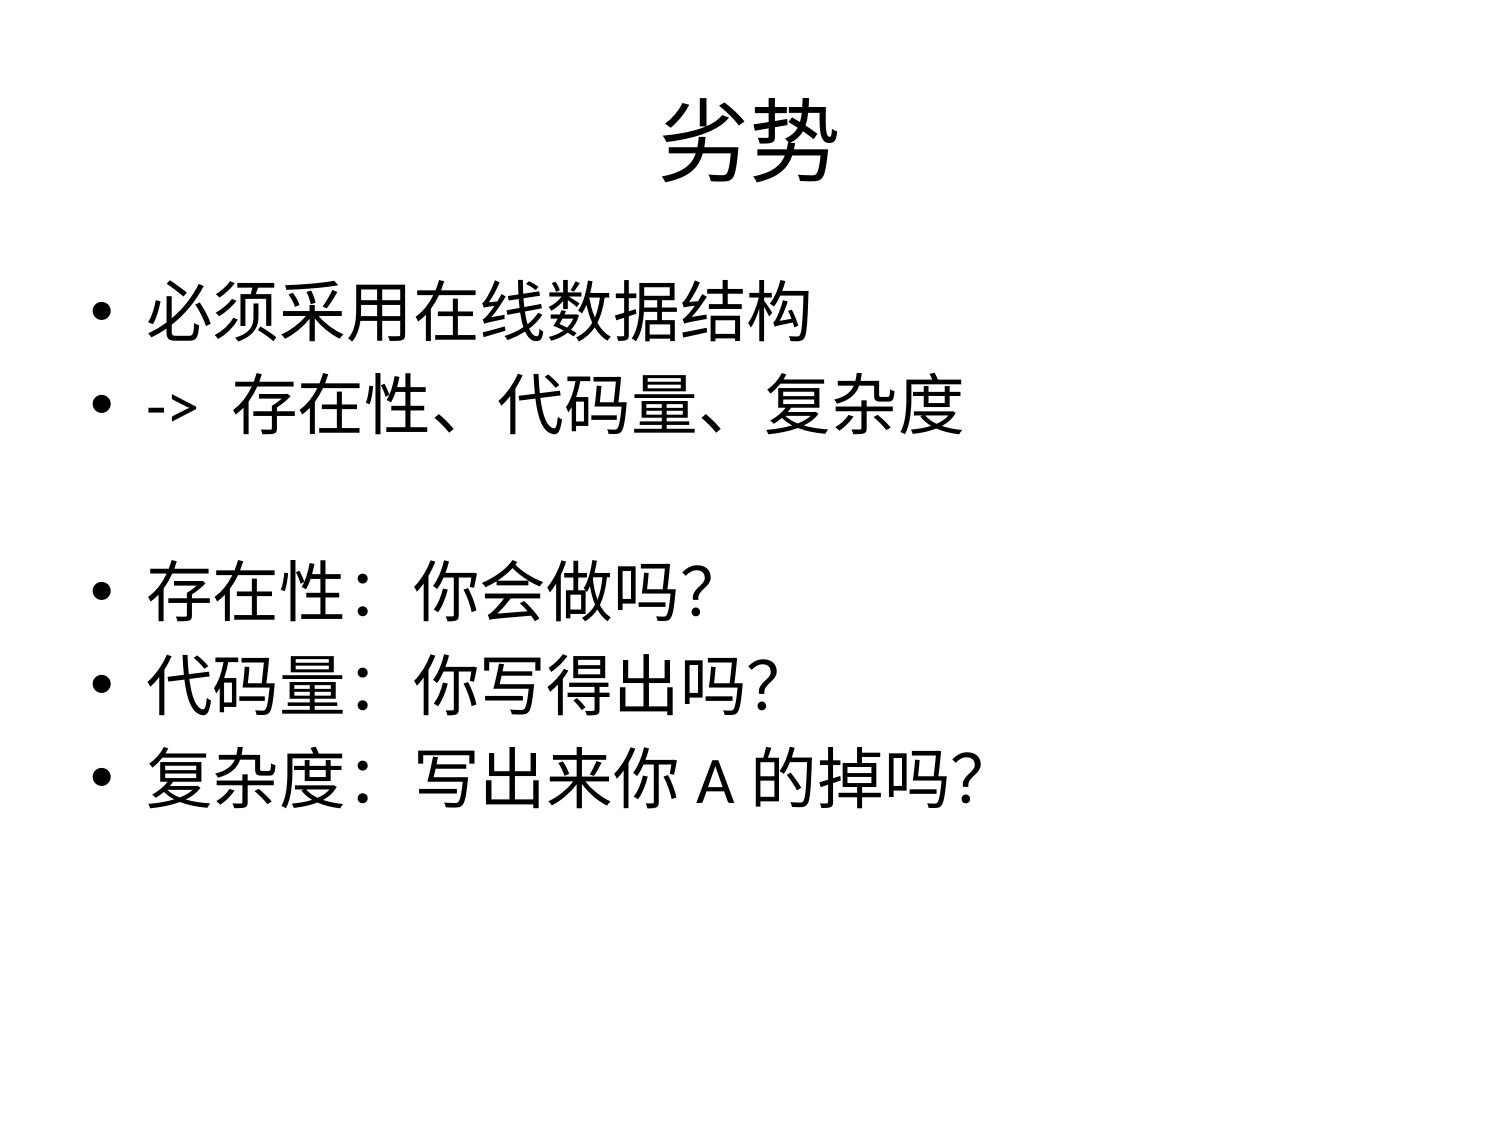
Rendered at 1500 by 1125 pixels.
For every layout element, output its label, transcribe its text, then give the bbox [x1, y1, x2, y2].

list 必须采用在线数据结构 -> 存在性、代码量、复杂度 存在性：你会做吗？ 代码量：你写得出吗？ 复杂度：写出来你A的掉吗？ [75, 262, 1425, 1005]
title 劣势 [75, 45, 1425, 233]
